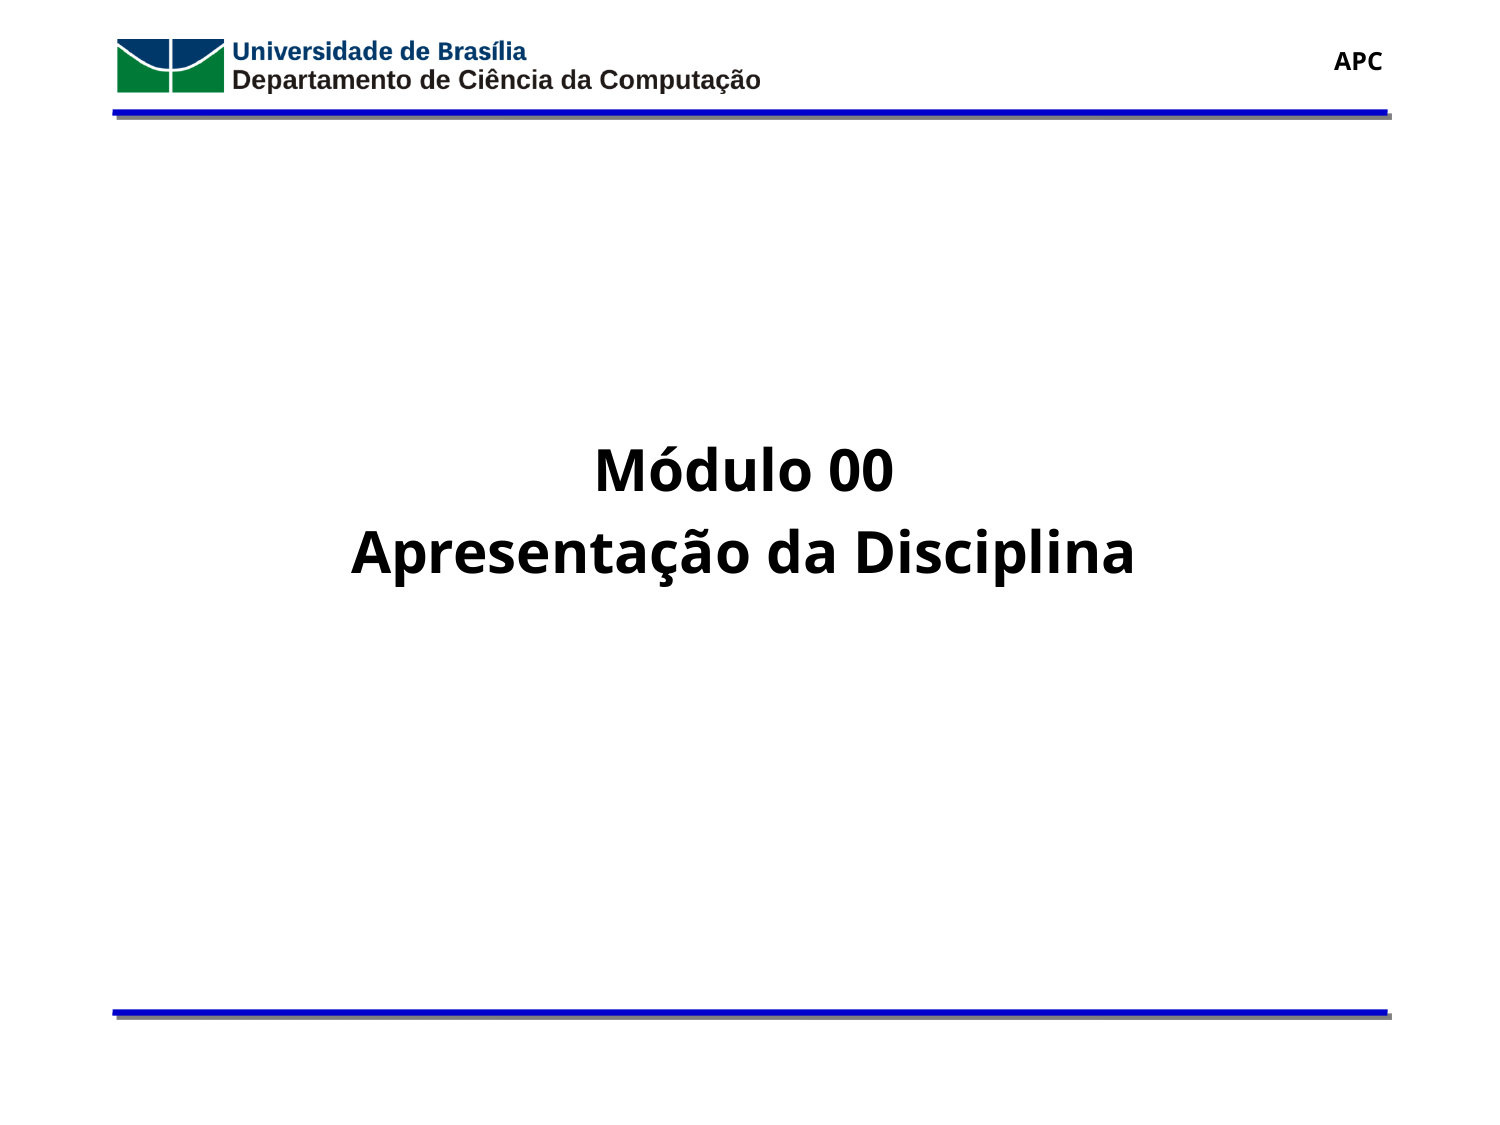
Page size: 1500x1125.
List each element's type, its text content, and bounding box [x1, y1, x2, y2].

list Módulo 00 Apresentação da Disciplina [105, 262, 1383, 1005]
picture [117, 39, 760, 94]
